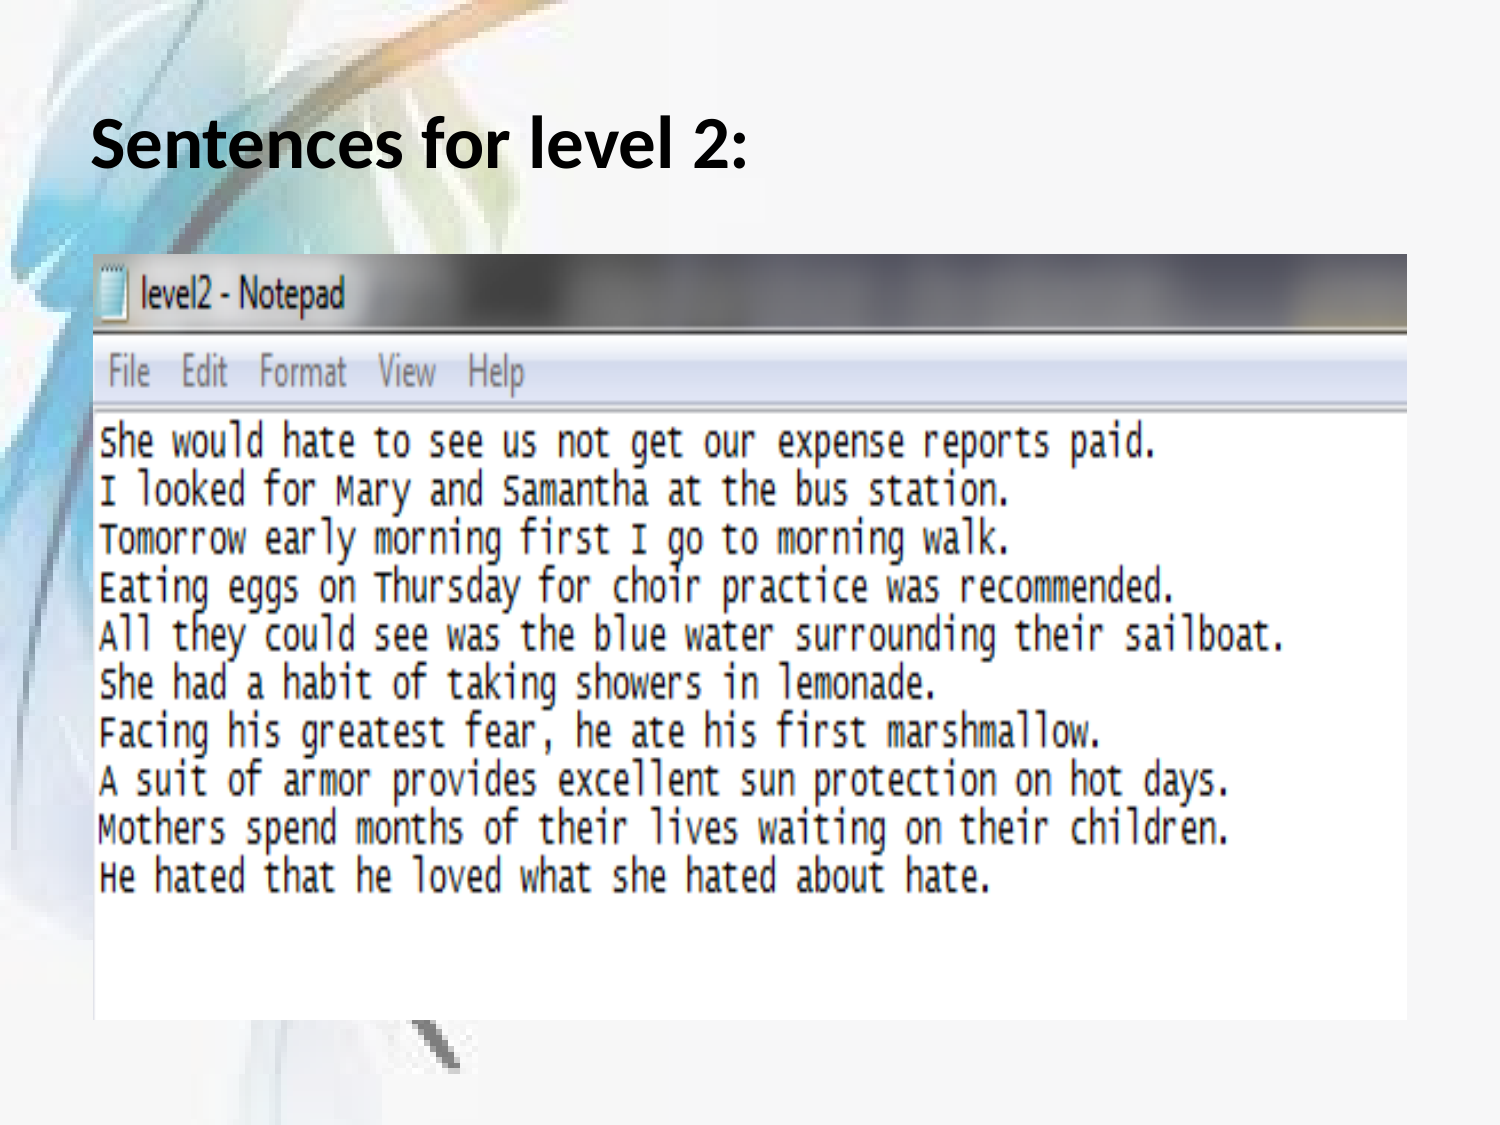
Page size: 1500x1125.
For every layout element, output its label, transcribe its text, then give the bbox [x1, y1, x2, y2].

title Sentences for level 2: [75, 45, 1425, 233]
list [93, 254, 1407, 1020]
